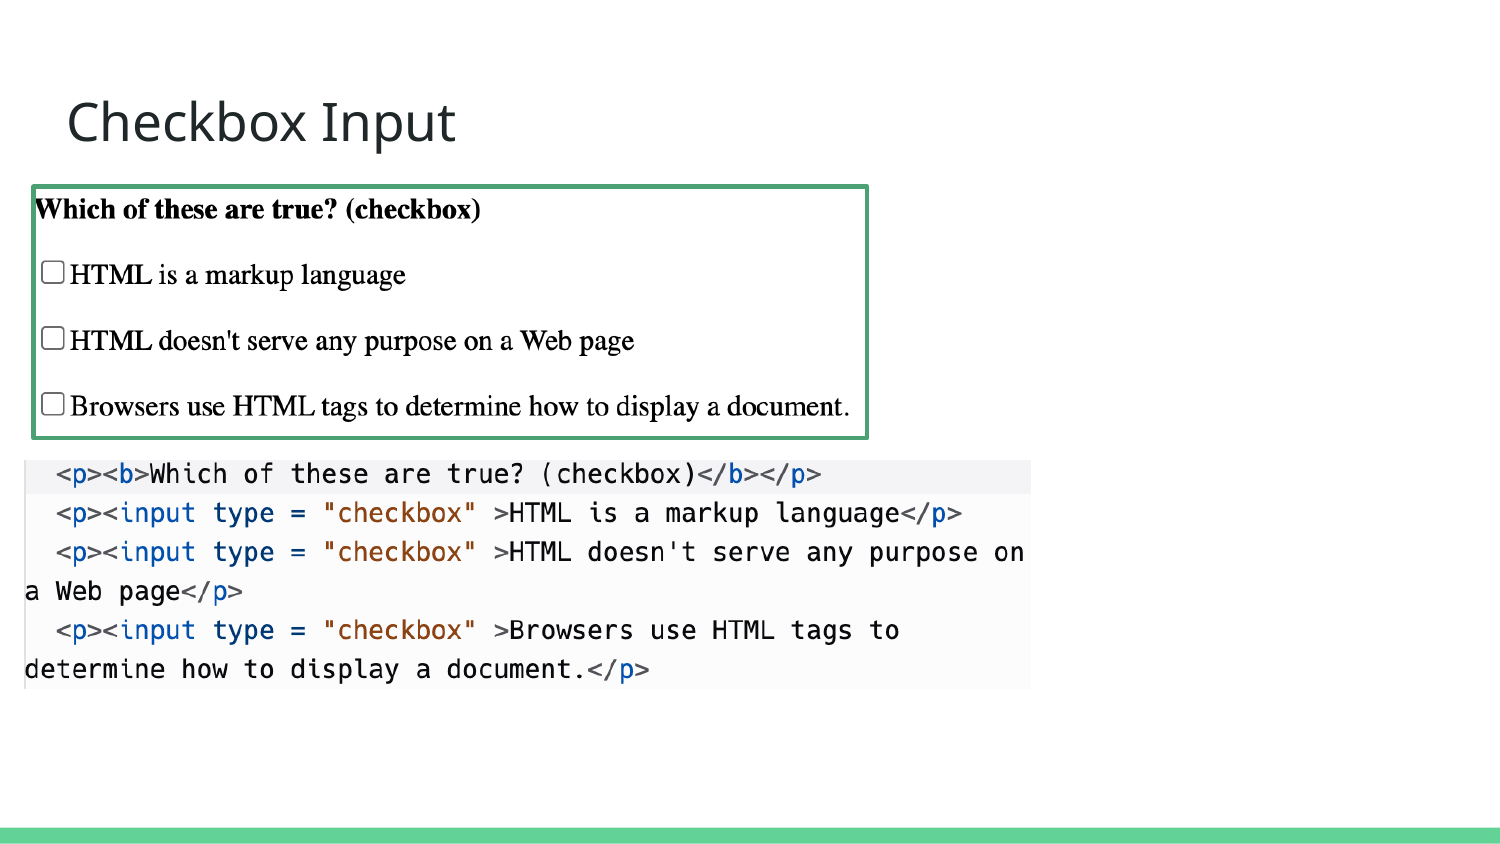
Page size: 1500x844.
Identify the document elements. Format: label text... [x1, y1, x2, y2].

title Checkbox Input [51, 72, 1449, 167]
picture [24, 460, 1031, 689]
picture [35, 188, 865, 436]
